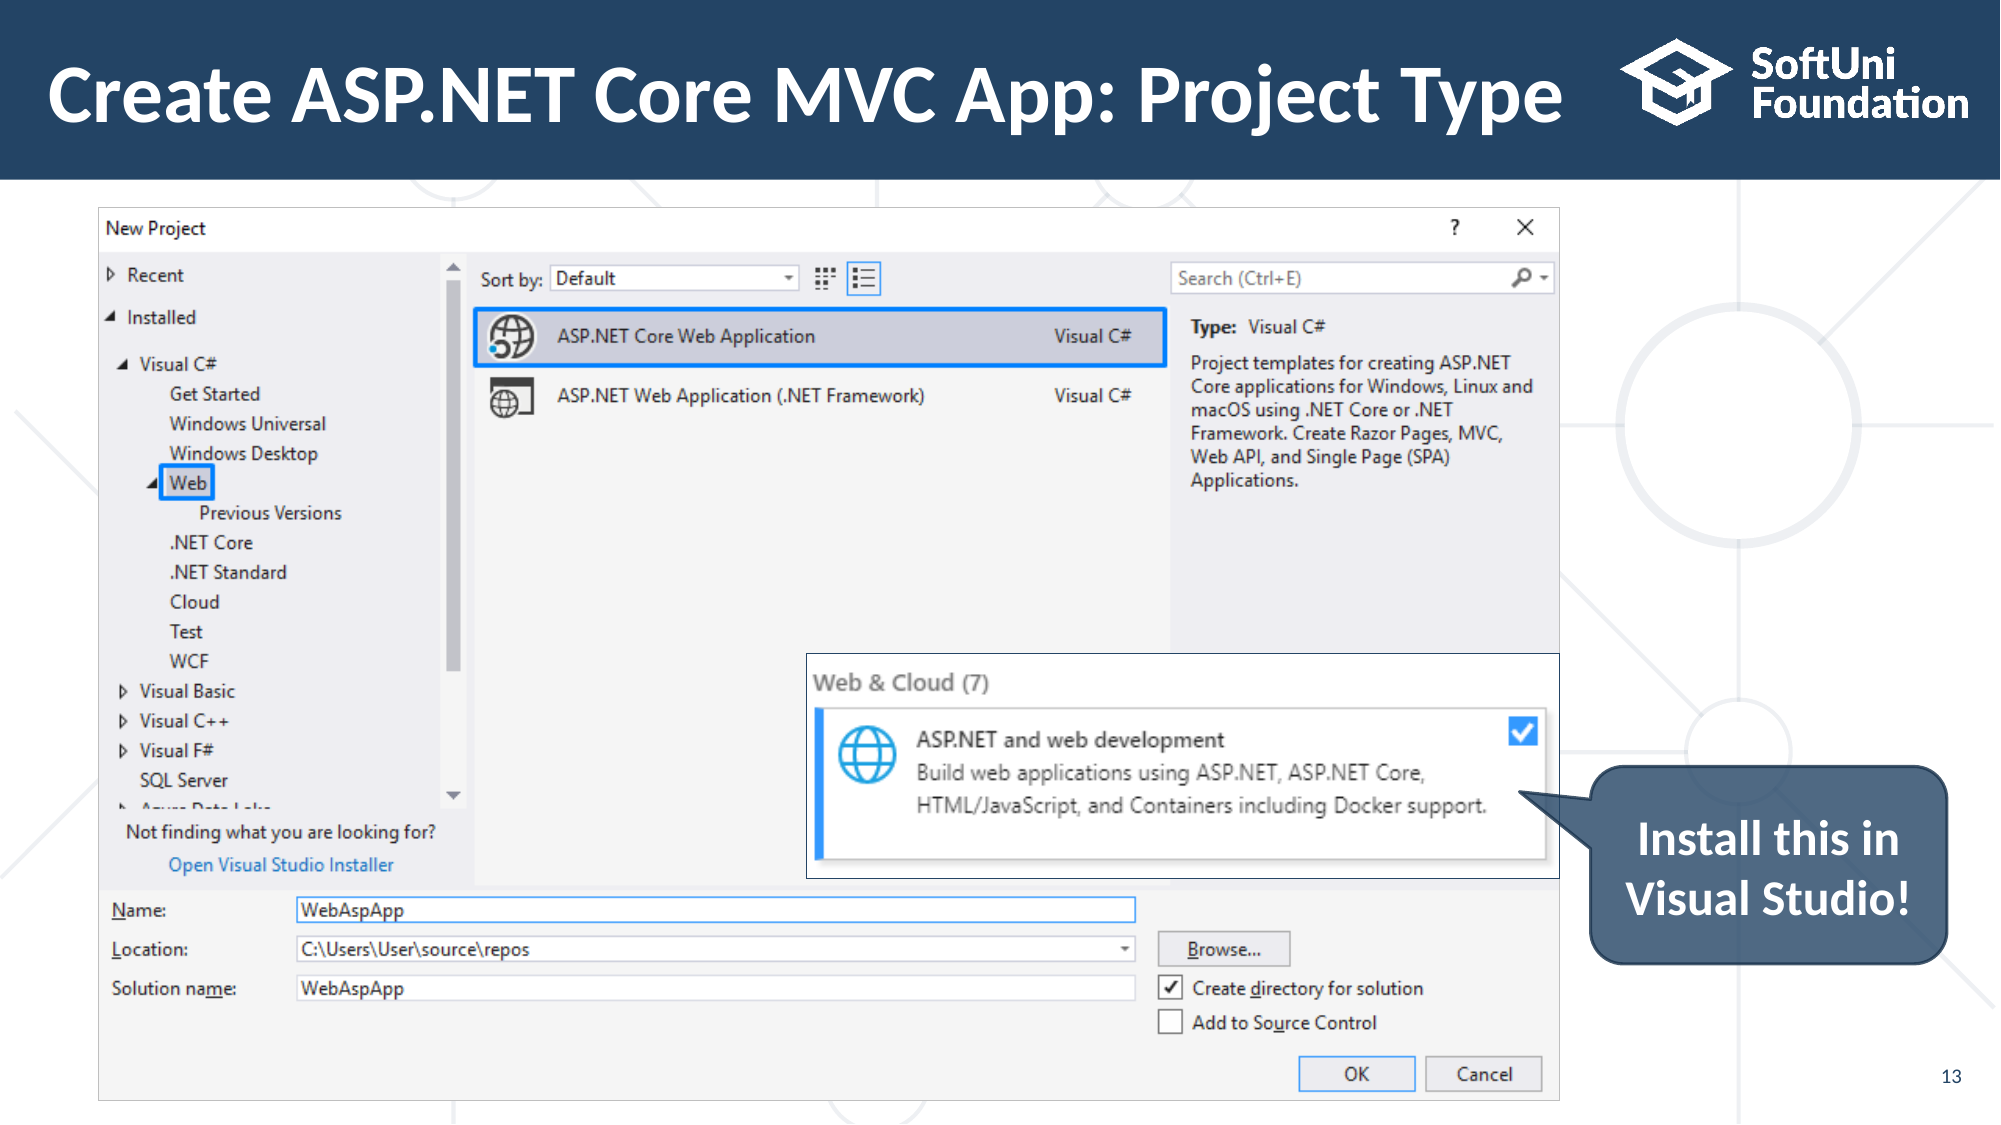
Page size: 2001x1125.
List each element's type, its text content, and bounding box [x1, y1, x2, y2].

slide_number 13 [1897, 1049, 1968, 1101]
picture [1619, 38, 1968, 126]
picture [98, 207, 1561, 1101]
title Create ASP.NET Core MVC App: Project Type [31, 16, 1591, 162]
text_box Install this in Visual Studio! [1566, 764, 1950, 966]
